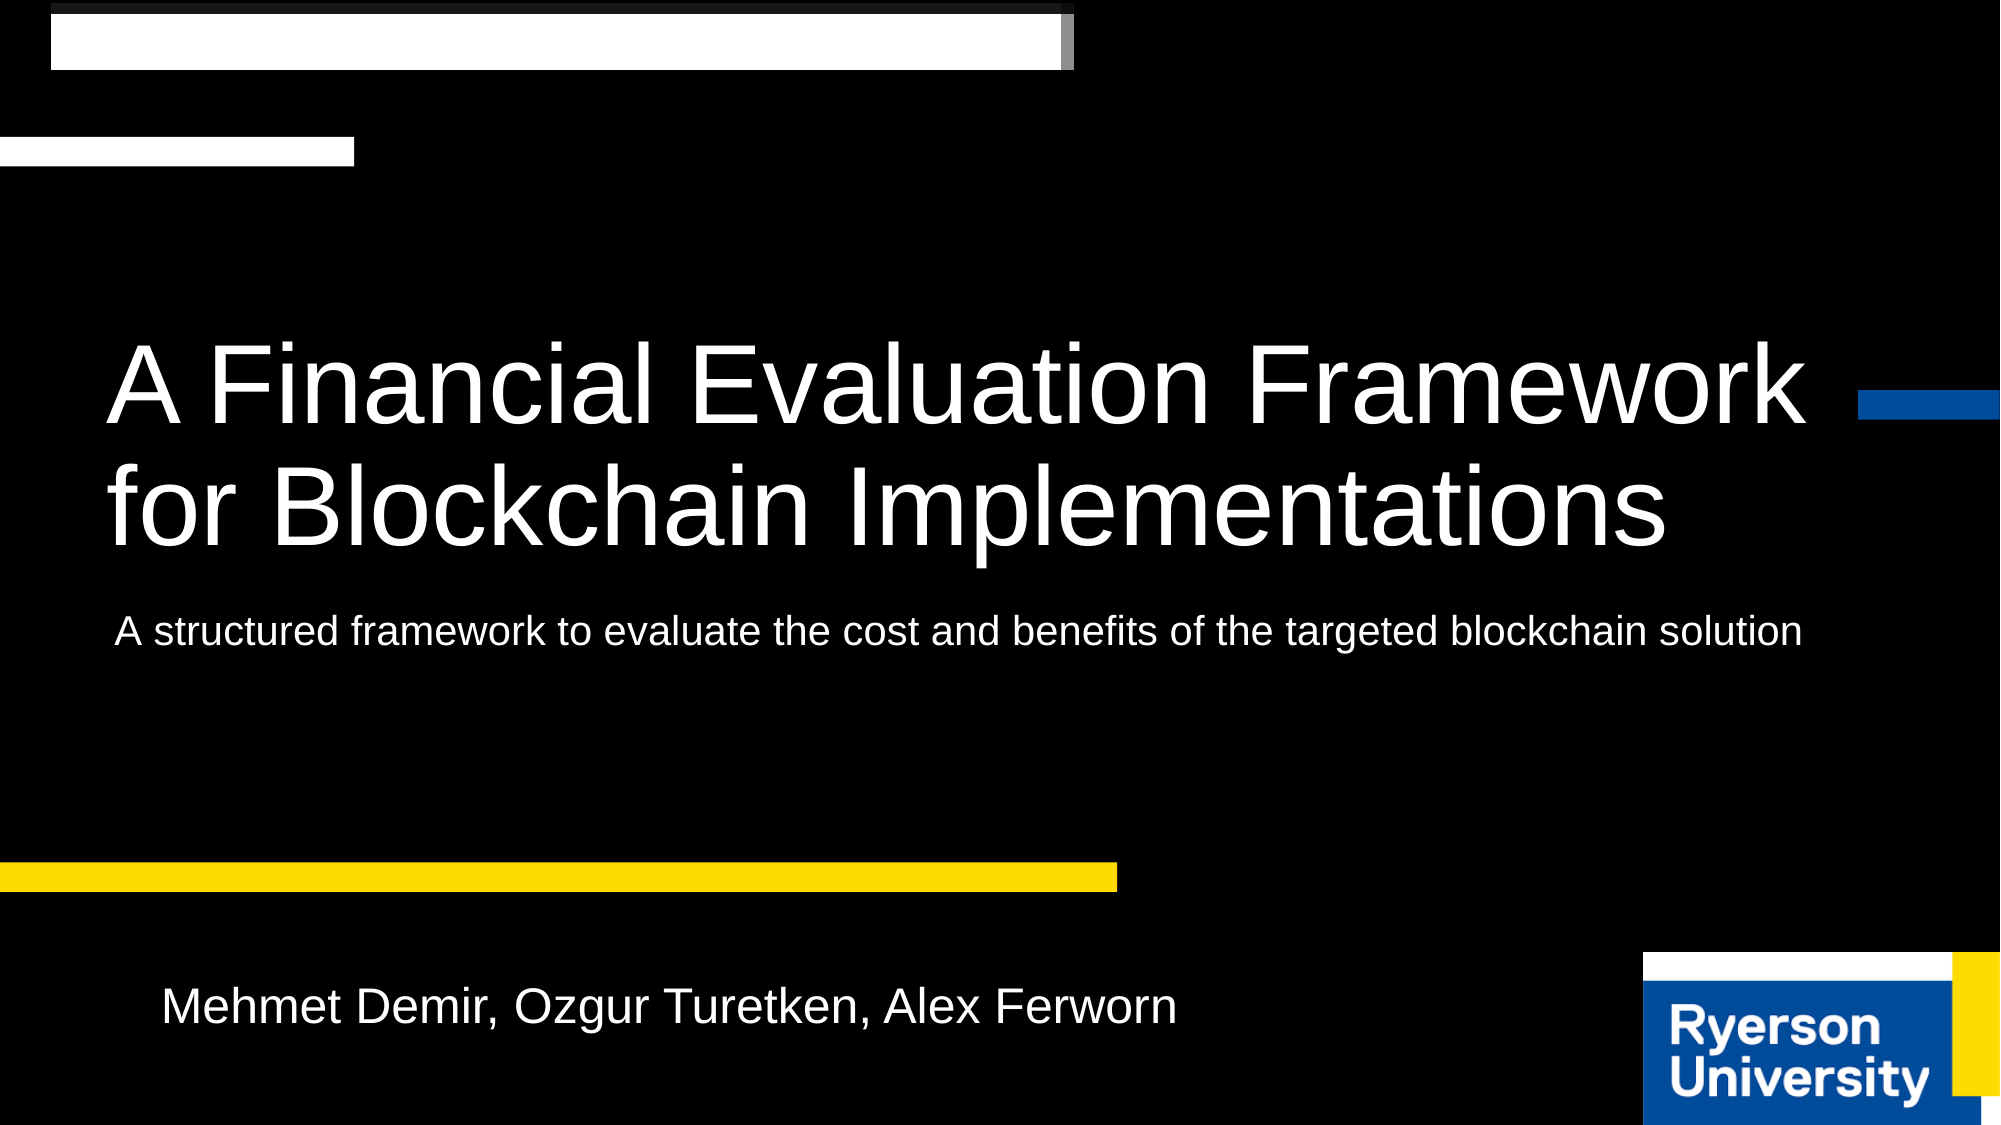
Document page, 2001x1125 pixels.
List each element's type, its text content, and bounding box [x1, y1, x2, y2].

text_box Mehmet Demir, Ozgur Turetken, Alex Ferworn [145, 972, 1576, 1070]
subtitle A structured framework to evaluate the cost and benefits of the targeted blockchain solution [99, 601, 2000, 704]
picture [51, 3, 1074, 70]
title A Financial Evaluation Framework for Blockchain Implementations [91, 185, 1856, 578]
picture [1643, 952, 2000, 1125]
